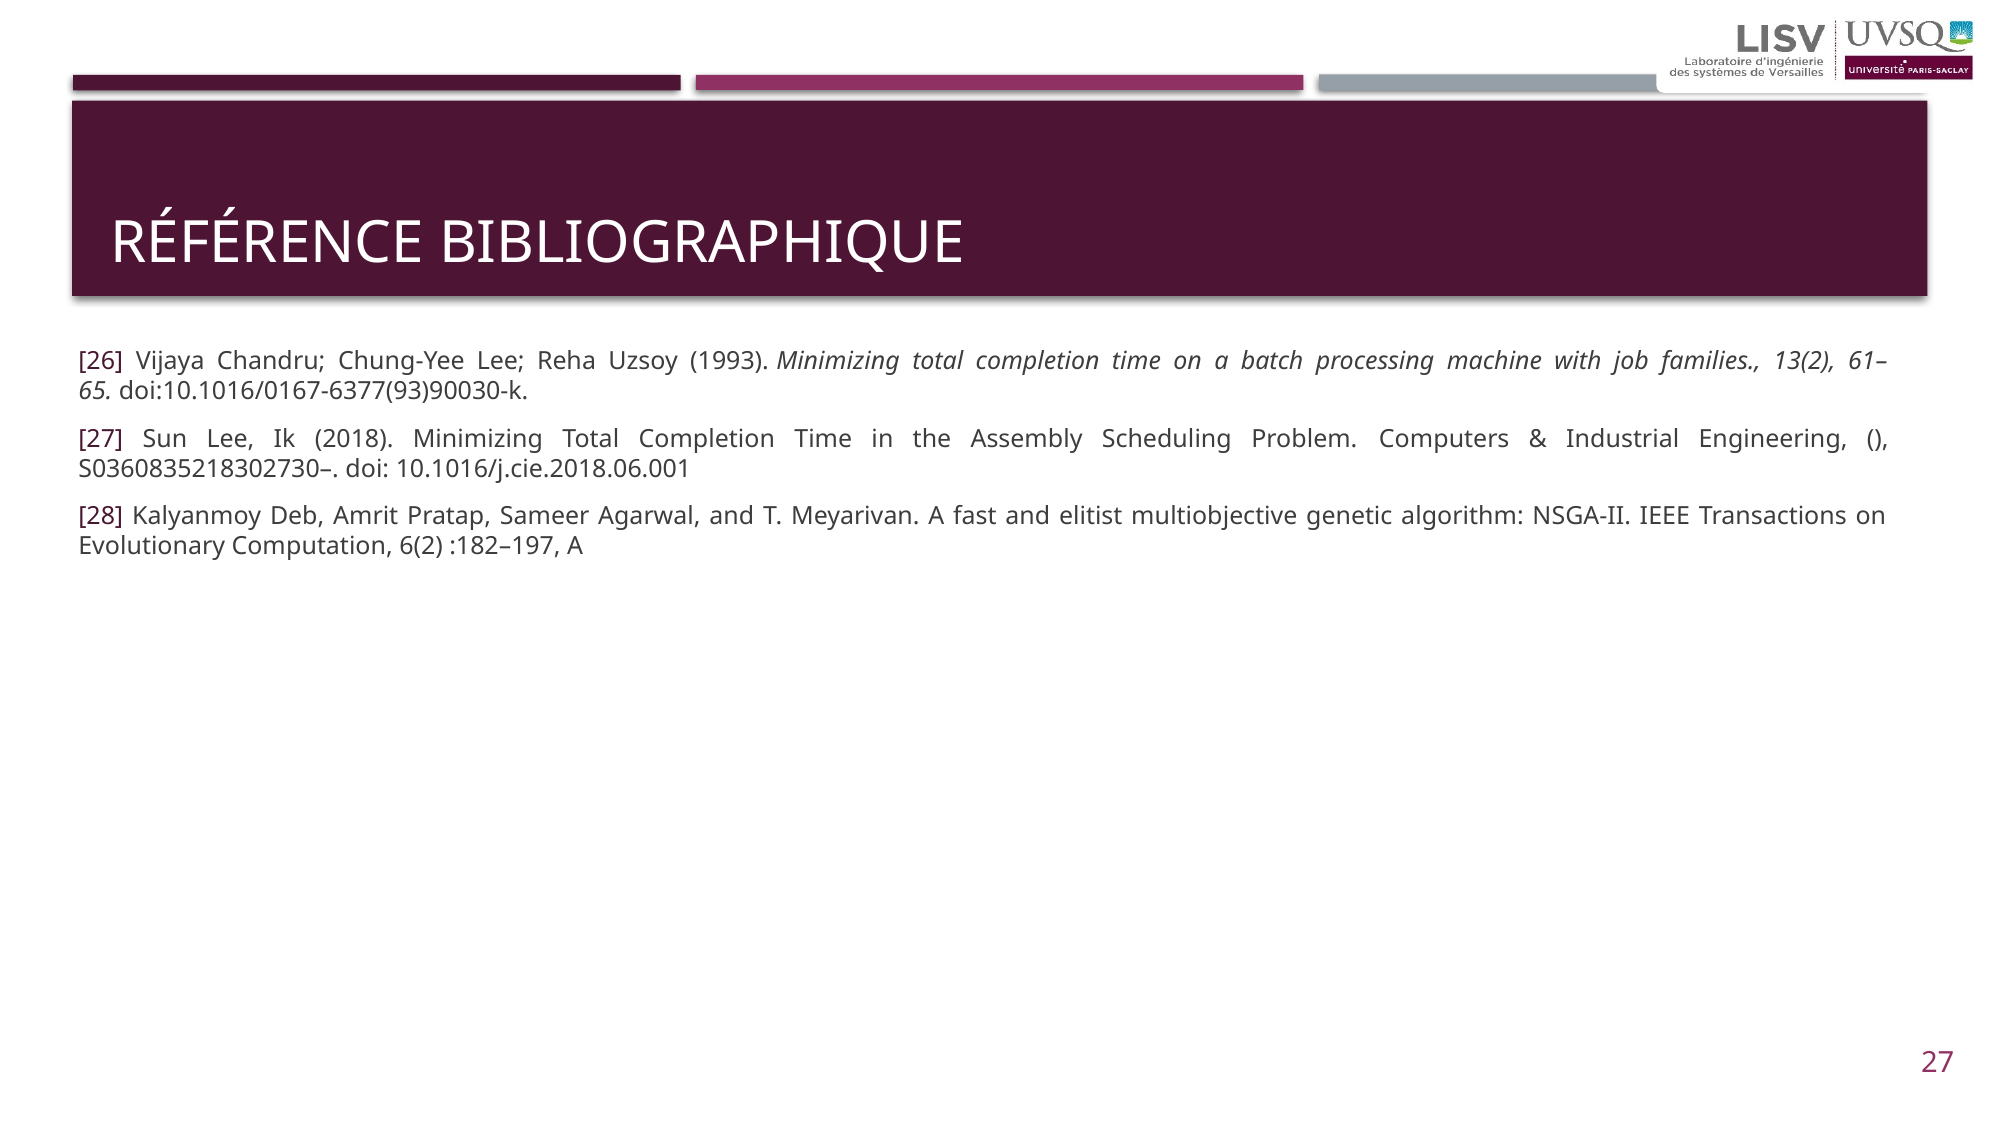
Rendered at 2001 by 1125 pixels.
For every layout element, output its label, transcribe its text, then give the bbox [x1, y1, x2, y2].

list [26] Vijaya Chandru; Chung-Yee Lee; Reha Uzsoy (1993). Minimizing total completion time on a batch processing machine with job families., 13(2), 61–65. doi:10.1016/0167-6377(93)90030-k. [27] Sun Lee, Ik (2018). Minimizing Total Completion Time in the Assembly Scheduling Problem. Computers & Industrial Engineering, (), S0360835218302730–. doi: 10.1016/j.cie.2018.06.001 [28] Kalyanmoy Deb, Amrit Pratap, Sameer Agarwal, and T. Meyarivan. A fast and elitist multiobjective genetic algorithm: NSGA-II. IEEE Transactions on Evolutionary Computation, 6(2) :182–197, A [63, 325, 1905, 689]
picture [1655, 7, 1989, 94]
slide_number 27 [1796, 1033, 1970, 1094]
title référence bibliographique [95, 115, 1905, 282]
